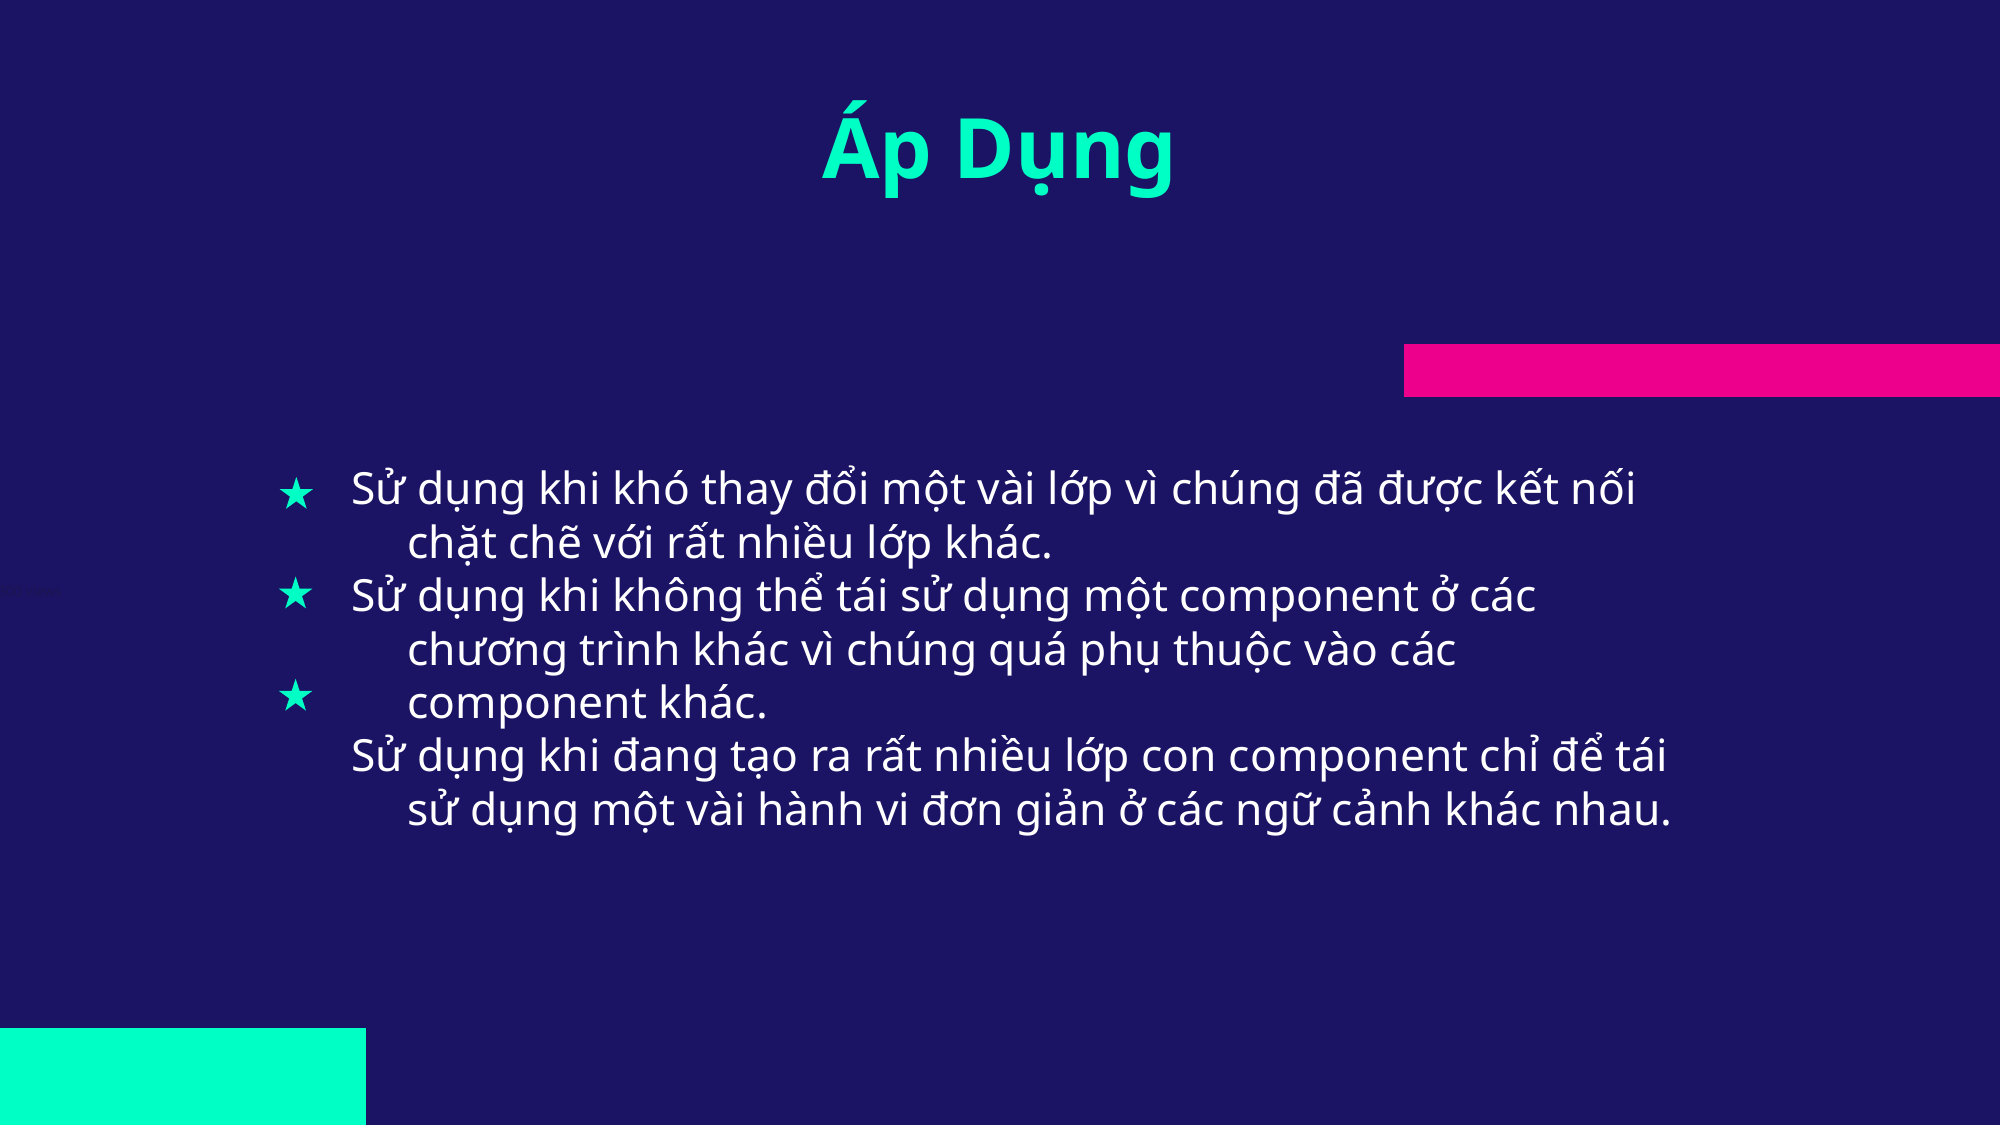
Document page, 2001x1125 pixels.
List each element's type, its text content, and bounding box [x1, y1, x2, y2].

text_box 300 views [0, 562, 338, 614]
text_box [278, 678, 313, 711]
text_box [278, 576, 313, 609]
text_box [279, 476, 314, 509]
title Áp Dụng [279, 75, 1721, 222]
subtitle Sử dụng khi khó thay đổi một vài lớp vì chúng đã được kết nối chặt chẽ với rất nhiều lớp khác. Sử dụng khi không thể tái sử dụng một component ở các chương trình khác vì chúng quá phụ thuộc vào các component khác. Sử dụng khi đang tạo ra rất nhiều lớp con component chỉ để tái sử dụng một vài hành vi đơn giản ở các ngữ cảnh khác nhau. [312, 423, 1721, 925]
